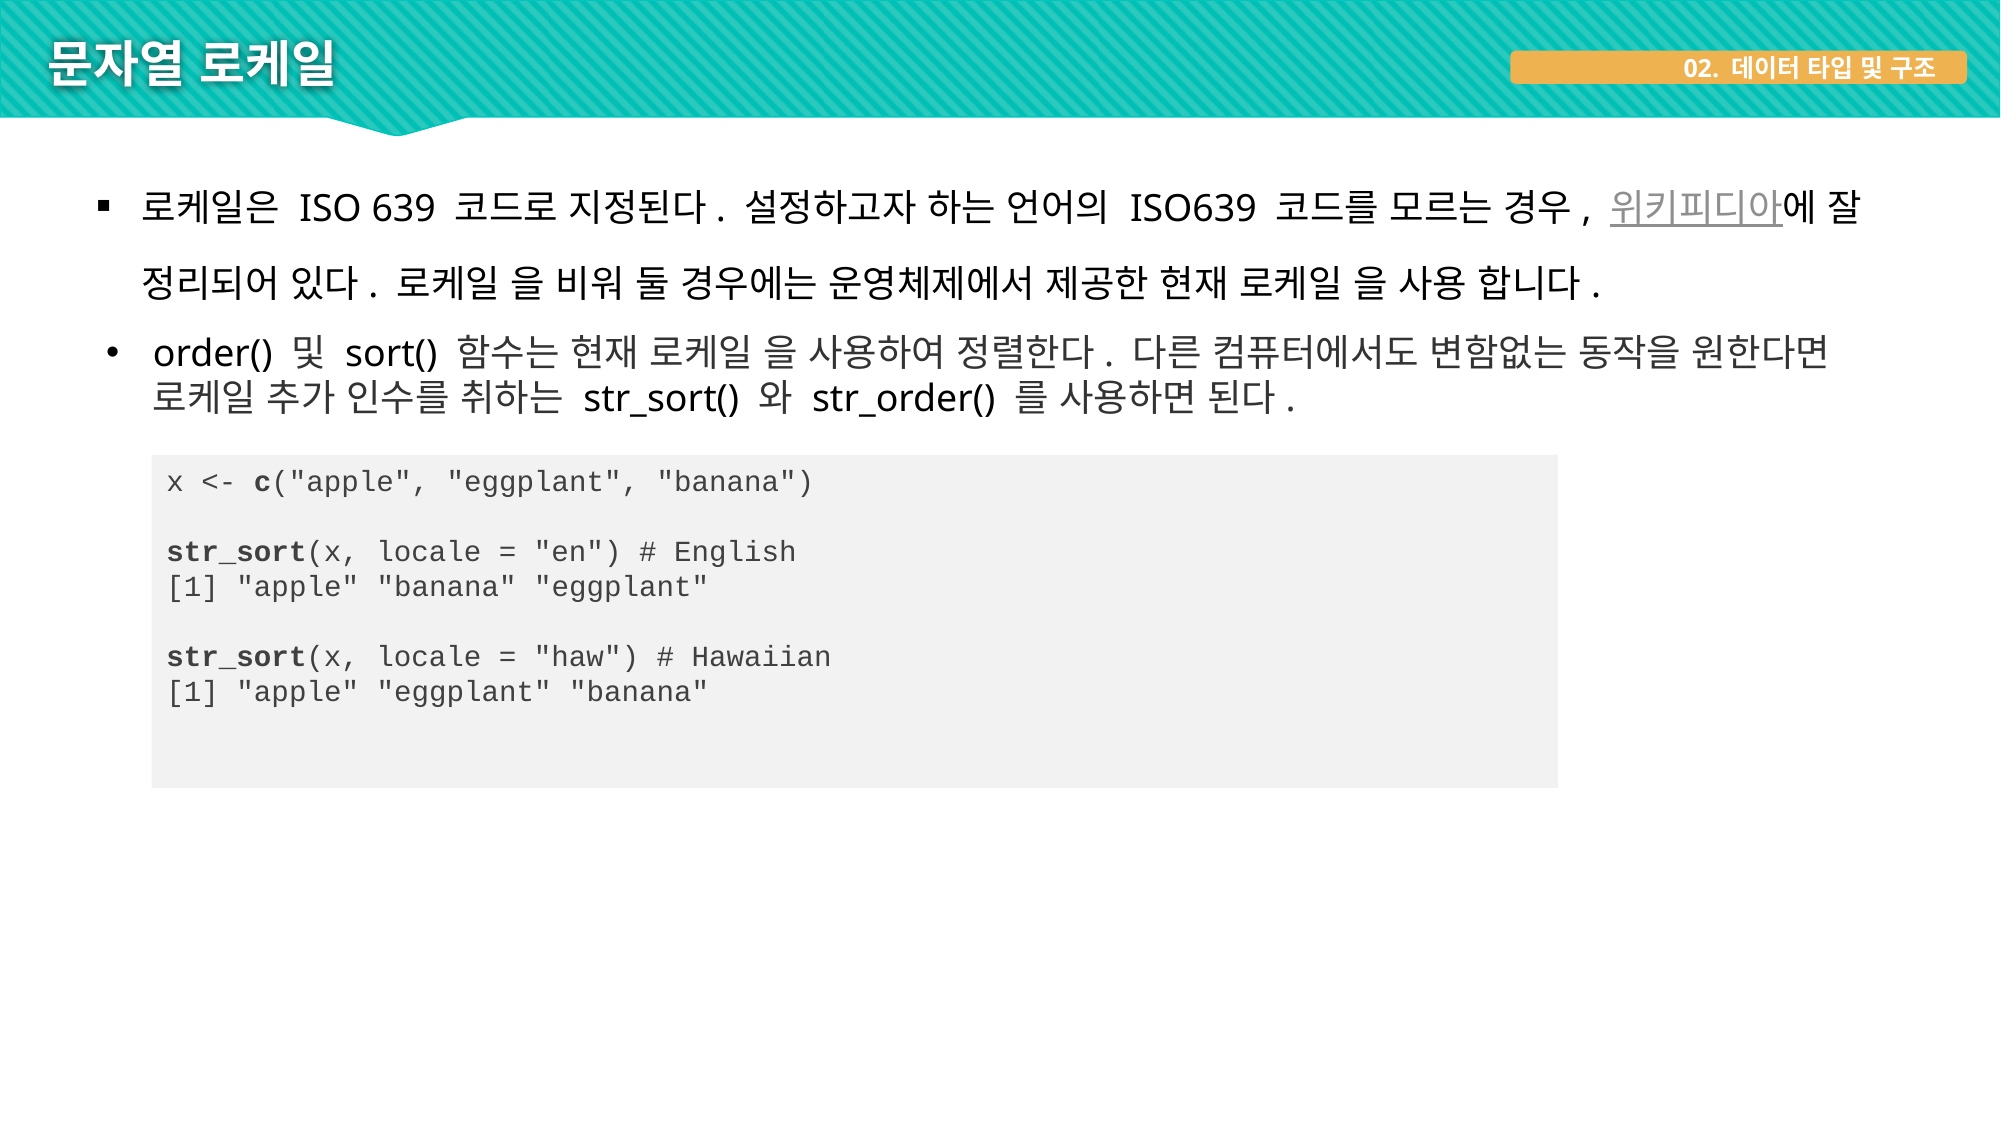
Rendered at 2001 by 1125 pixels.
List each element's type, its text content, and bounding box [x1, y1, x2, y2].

text_box order() 및 sort() 함수는 현재 로케일 을 사용하여 정렬한다. 다른 컴퓨터에서도 변함없는 동작을 원한다면 로케일 추가 인수를 취하는 str_sort() 와 str_order() 를 사용하면 된다. [91, 321, 1909, 427]
title 문자열 로케일 [32, 13, 1768, 101]
text_box 02. 데이터 타입 및 구조 [1508, 49, 1969, 86]
text_box x <- c("apple", "eggplant", "banana") str_sort(x, locale = "en") # English [1] "apple" "banana" "eggplant" str_sort(x, locale = "haw") # Hawaiian [1] "apple" "eggplant" "banana" [150, 453, 1559, 790]
text_box 로케일은 ISO 639 코드로 지정된다. 설정하고자 하는 언어의 ISO639 코드를 모르는 경우, 위키피디아에 잘 정리되어 있다. 로케일 을 비워 둘 경우에는 운영체제에서 제공한 현재 로케일 을 사용 합니다. [80, 149, 1898, 313]
